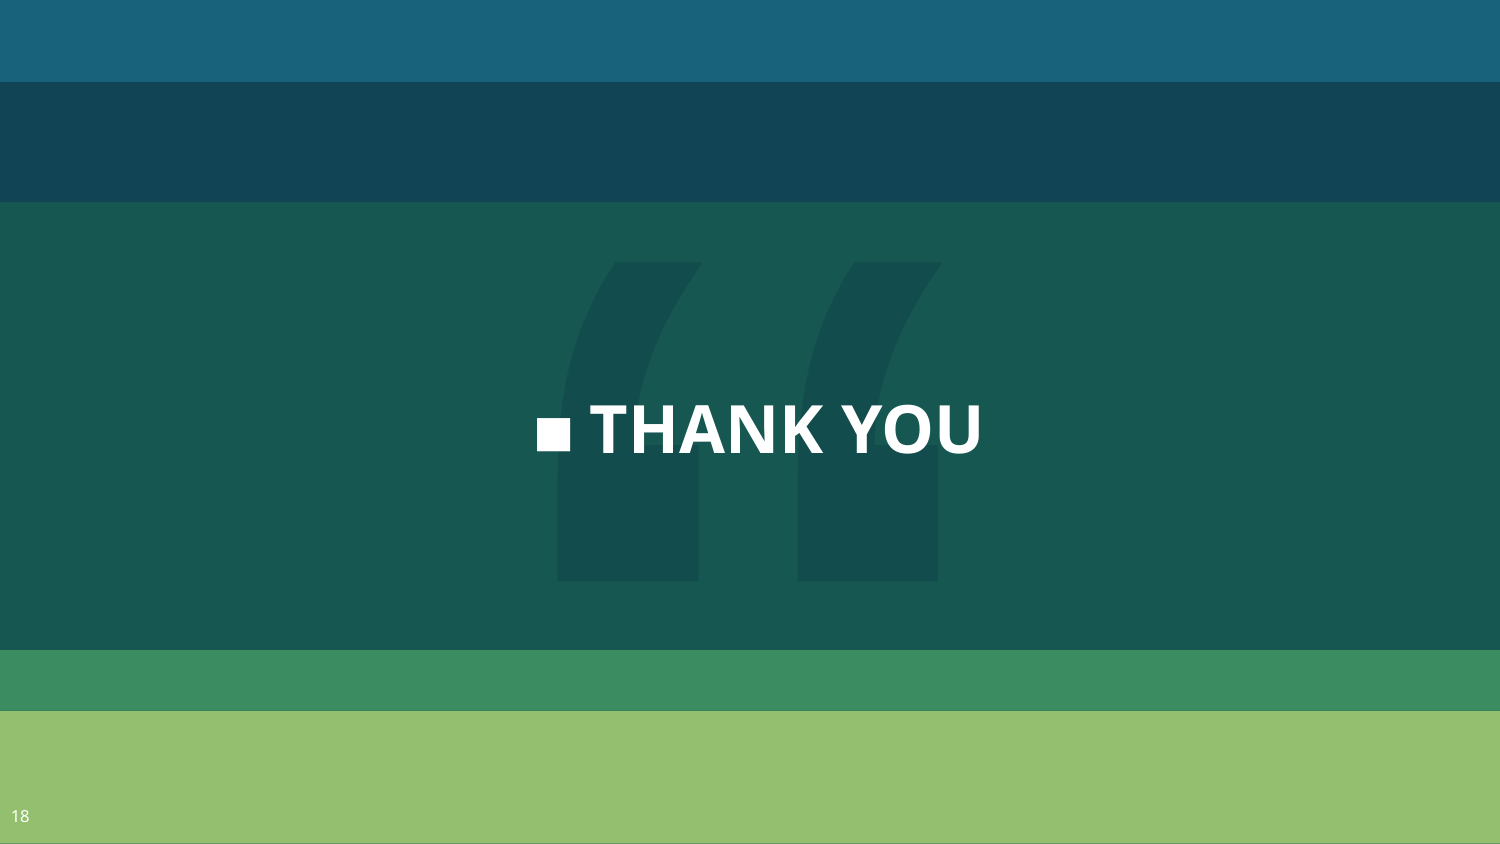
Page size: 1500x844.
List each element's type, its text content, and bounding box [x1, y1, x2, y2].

list THANK YOU [255, 377, 1245, 477]
slide_number 18 [0, 790, 49, 844]
